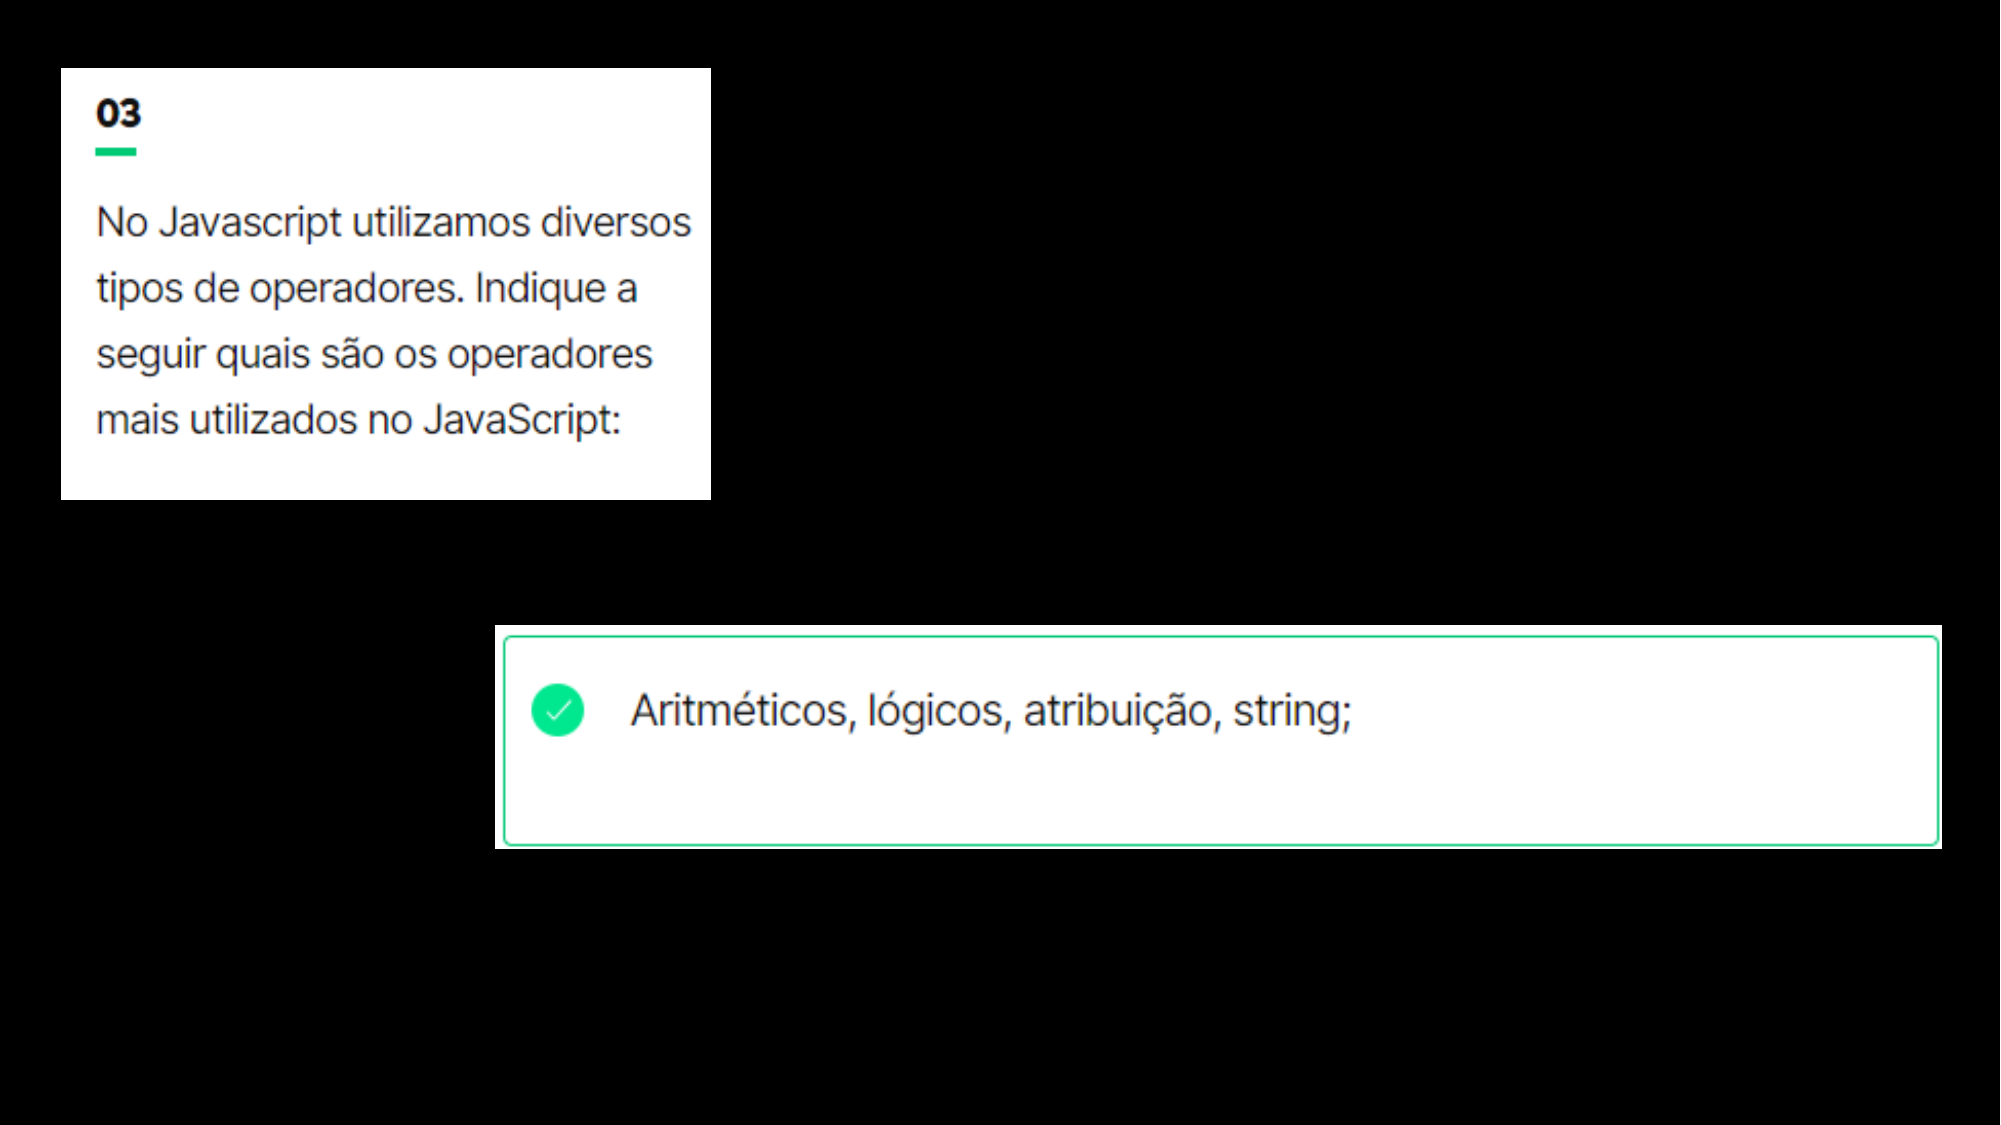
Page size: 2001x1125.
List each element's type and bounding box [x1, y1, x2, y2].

picture [494, 625, 1943, 849]
picture [60, 68, 711, 500]
